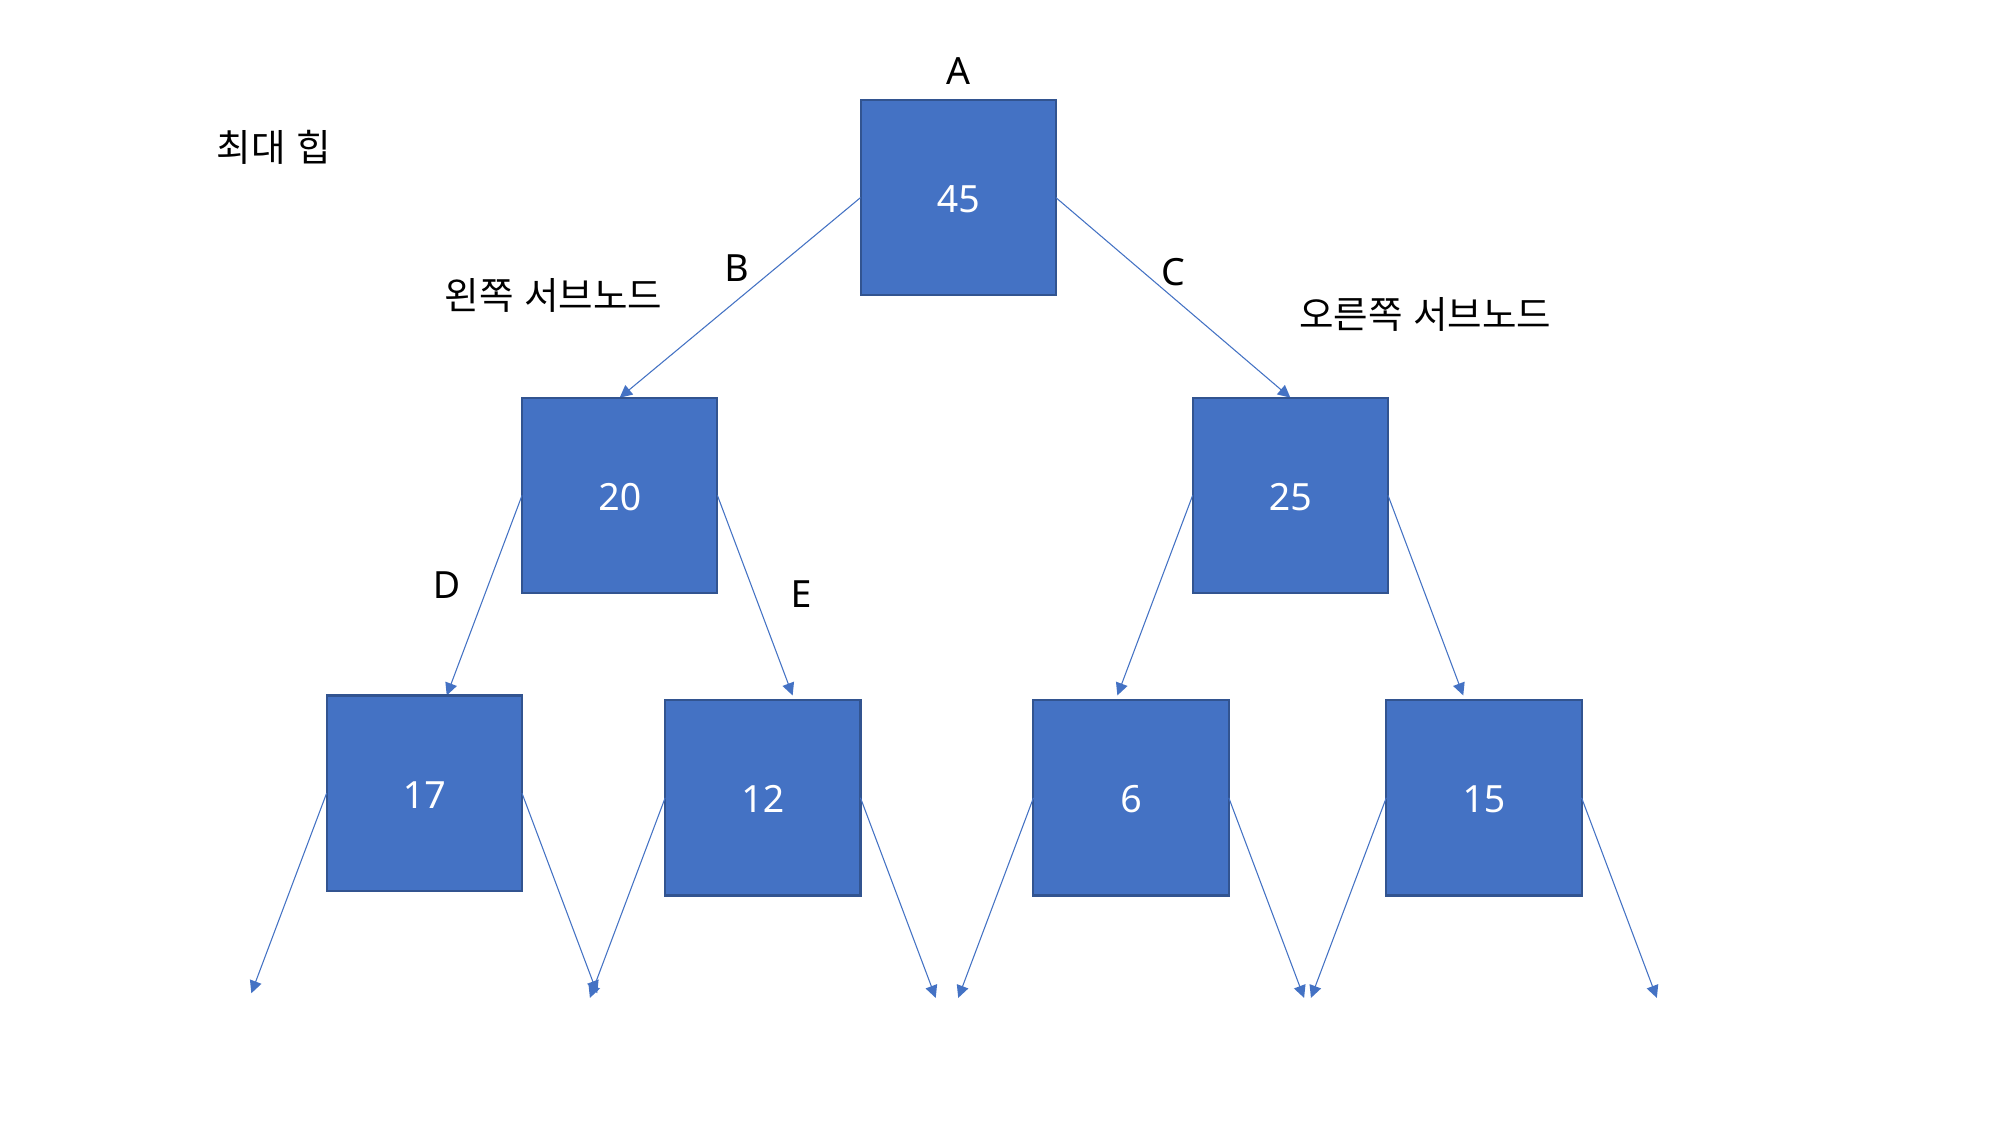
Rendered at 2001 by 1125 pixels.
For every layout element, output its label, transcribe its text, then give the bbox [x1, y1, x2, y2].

text_box 20 [521, 397, 718, 594]
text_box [1310, 797, 1387, 998]
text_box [589, 797, 666, 998]
text_box 왼쪽 서브노드 [430, 264, 619, 325]
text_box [1581, 797, 1657, 998]
text_box E [793, 562, 827, 623]
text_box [1387, 495, 1464, 696]
text_box 15 [1385, 699, 1583, 897]
text_box 6 [1032, 699, 1230, 897]
text_box D [418, 553, 446, 614]
text_box 45 [860, 99, 1057, 296]
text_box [860, 797, 936, 998]
text_box 17 [326, 694, 523, 892]
text_box 최대 힙 [202, 116, 346, 177]
text_box 12 [664, 699, 862, 897]
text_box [446, 495, 522, 696]
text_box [1117, 495, 1193, 696]
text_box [251, 793, 327, 994]
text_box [717, 495, 793, 696]
text_box 오른쪽 서브노드 [1291, 283, 1567, 344]
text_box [521, 793, 598, 994]
text_box 25 [1192, 397, 1389, 594]
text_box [958, 797, 1034, 998]
text_box A [931, 39, 985, 99]
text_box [1228, 797, 1305, 998]
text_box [1055, 197, 1291, 398]
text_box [619, 197, 861, 398]
